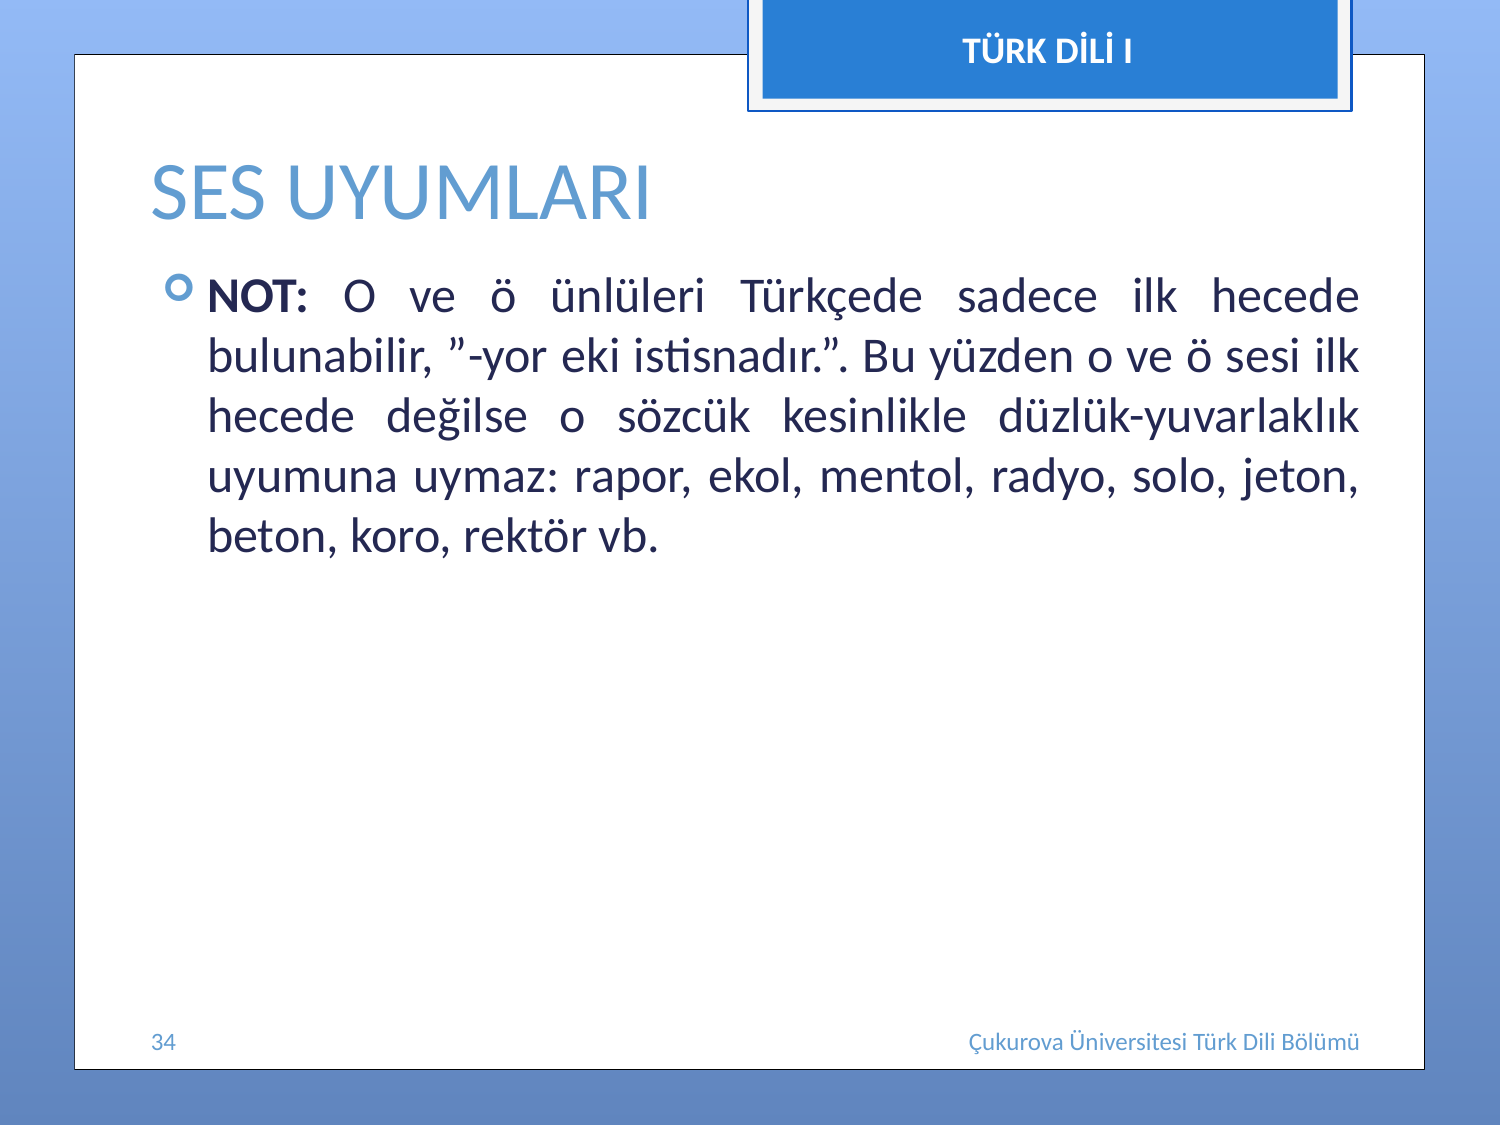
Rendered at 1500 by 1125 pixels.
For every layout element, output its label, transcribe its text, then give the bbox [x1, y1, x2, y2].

title SES UYUMLARI [135, 125, 1376, 244]
footer Çukurova Üniversitesi Türk Dili Bölümü [355, 1010, 1376, 1071]
slide_number TÜRK DİLİ I [761, 18, 1334, 79]
list NOT: O ve ö ünlüleri Türkçede sadece ilk hecede bulunabilir, ”-yor eki istisnadır.”. Bu yüzden o ve ö sesi ilk hecede değilse o sözcük kesinlikle düzlük-yuvarlaklık uyumuna uymaz: rapor, ekol, mentol, radyo, solo, jeton, beton, koro, rektör vb. [135, 255, 1376, 1010]
slide_number 34 [135, 1010, 355, 1071]
